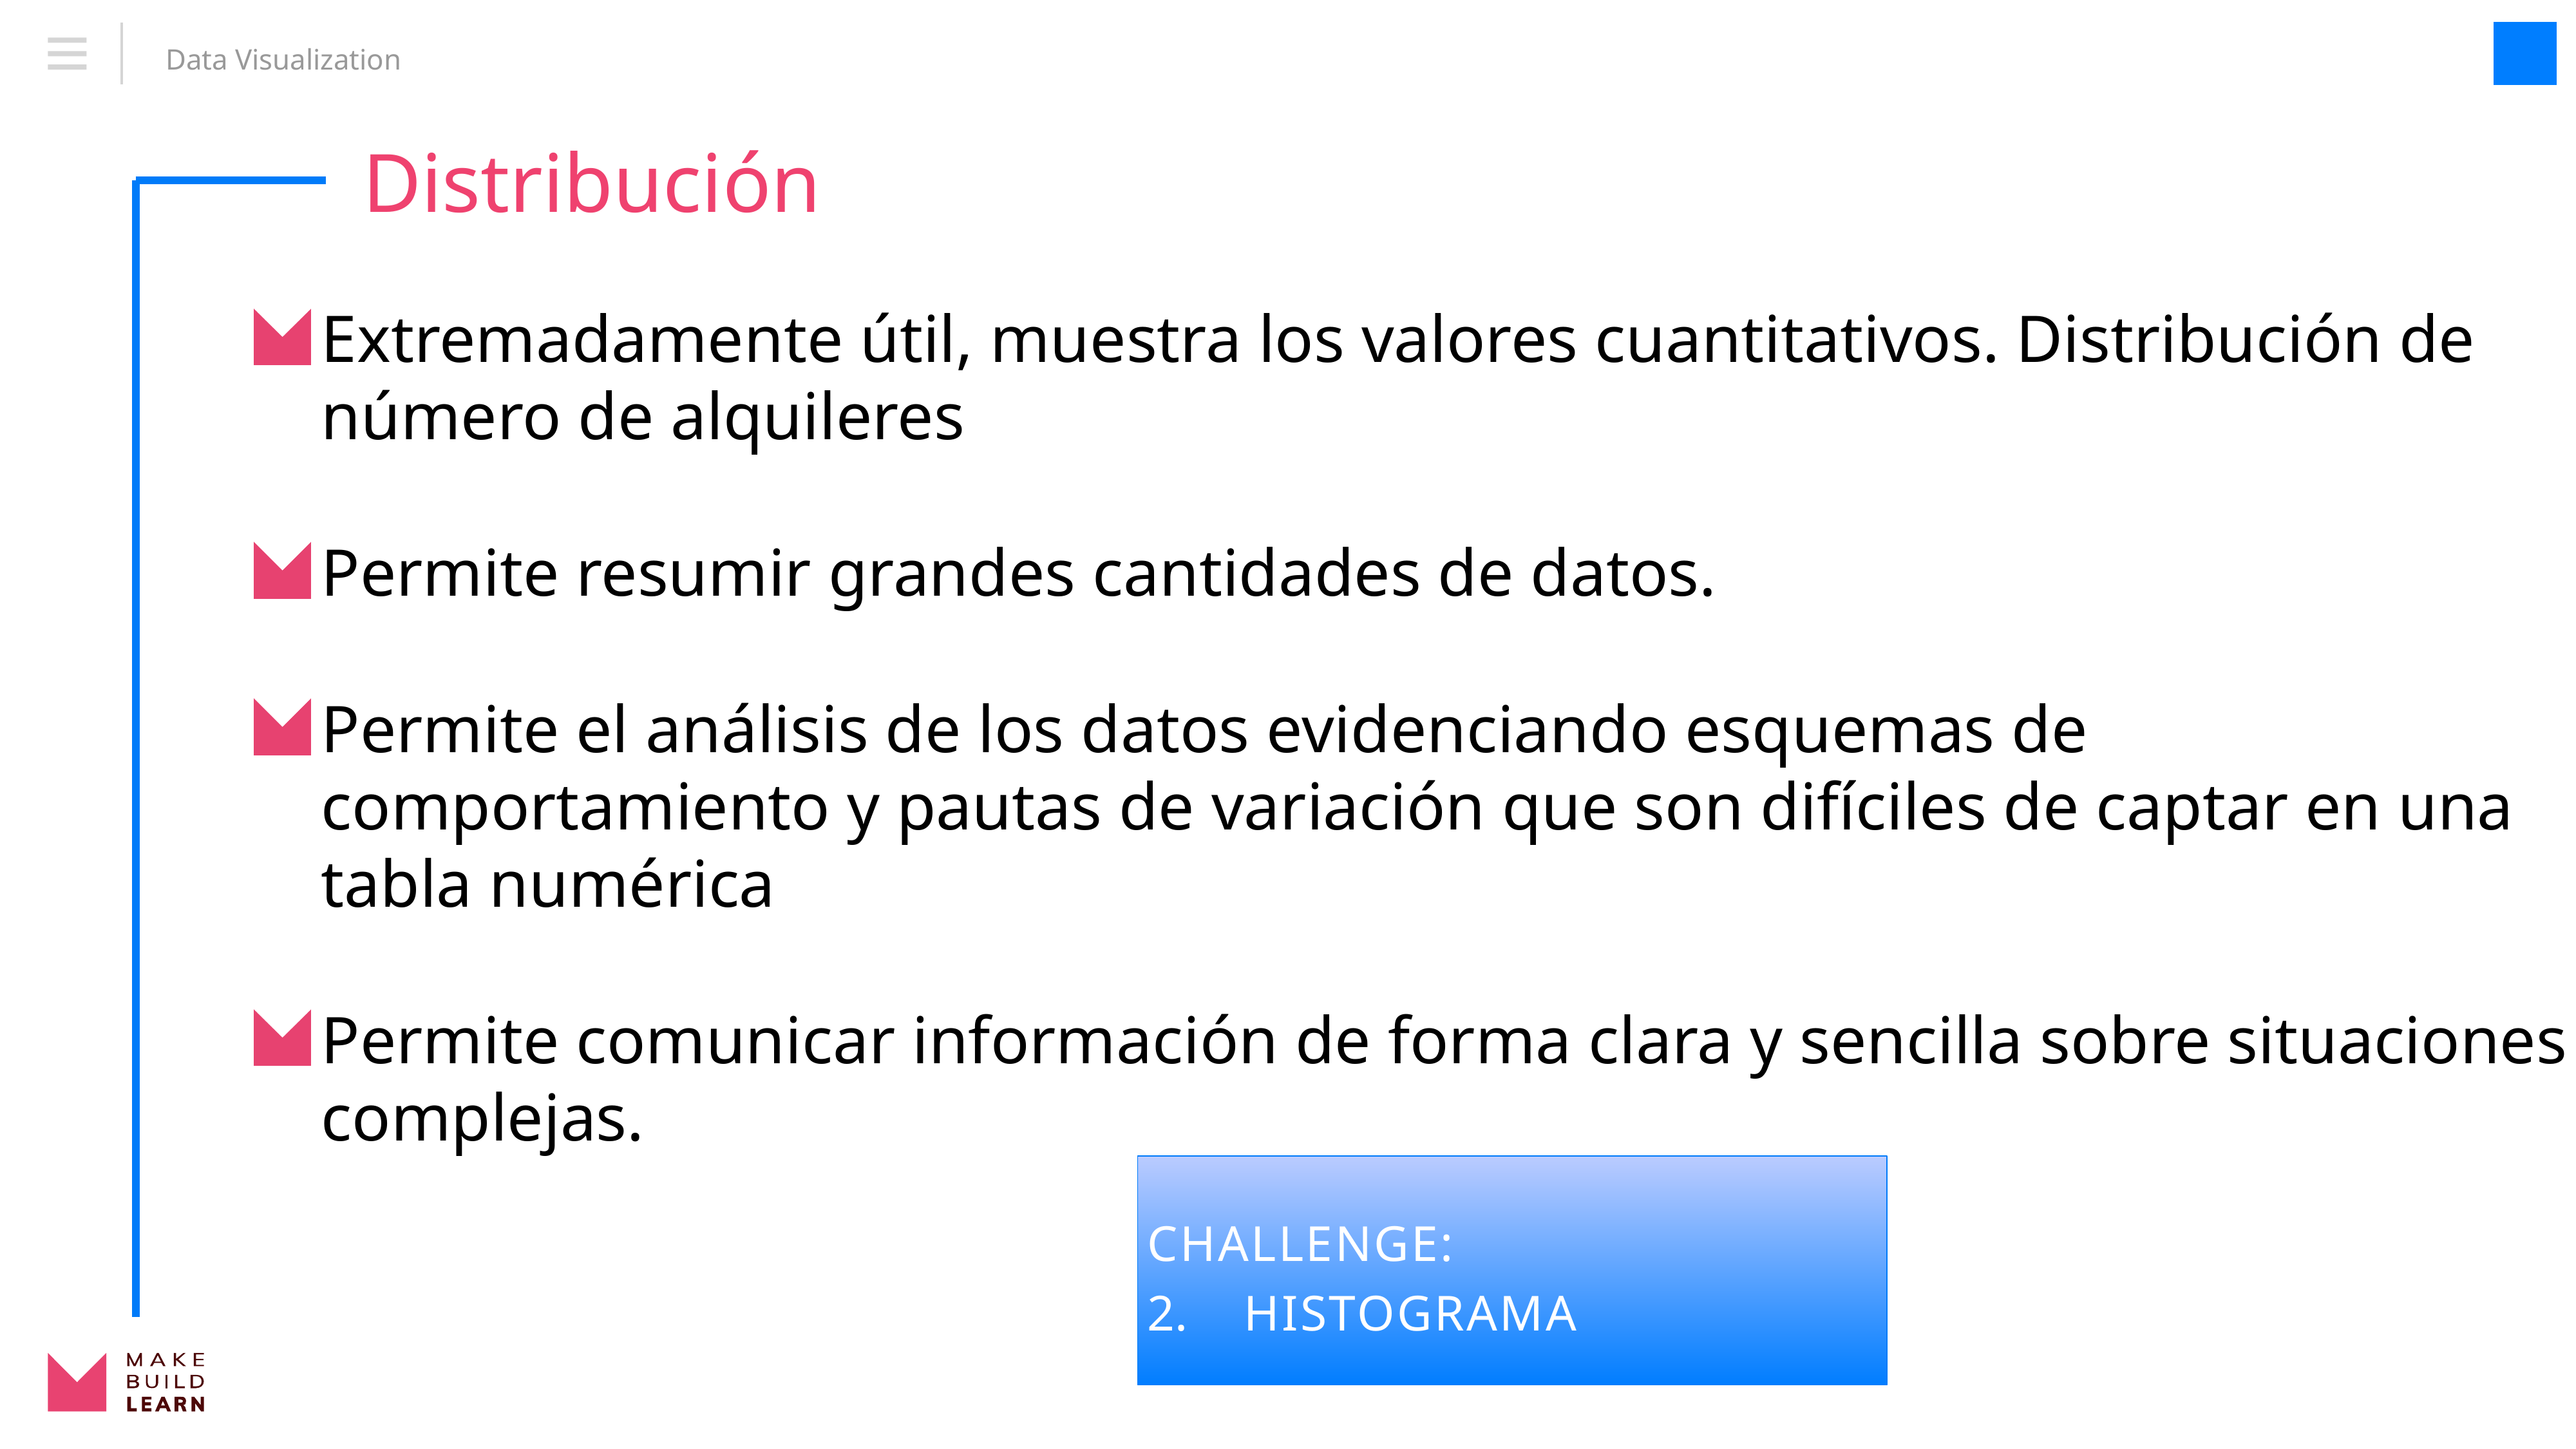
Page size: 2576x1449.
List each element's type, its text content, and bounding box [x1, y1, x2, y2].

text_box Challenge: Histograma [1137, 1155, 1888, 1385]
list Extremadamente útil, muestra los valores cuantitativos. Distribución de número de alquileres Permite resumir grandes cantidades de datos. Permite el análisis de los datos evidenciando esquemas de comportamiento y pautas de variación que son difíciles de captar en una tabla numérica Permite comunicar información de forma clara y sencilla sobre situaciones complejas. [248, 260, 2576, 1191]
picture [254, 698, 311, 755]
picture [254, 1009, 311, 1066]
picture [254, 308, 311, 365]
title Distribución [357, 78, 2337, 260]
picture [254, 542, 311, 599]
